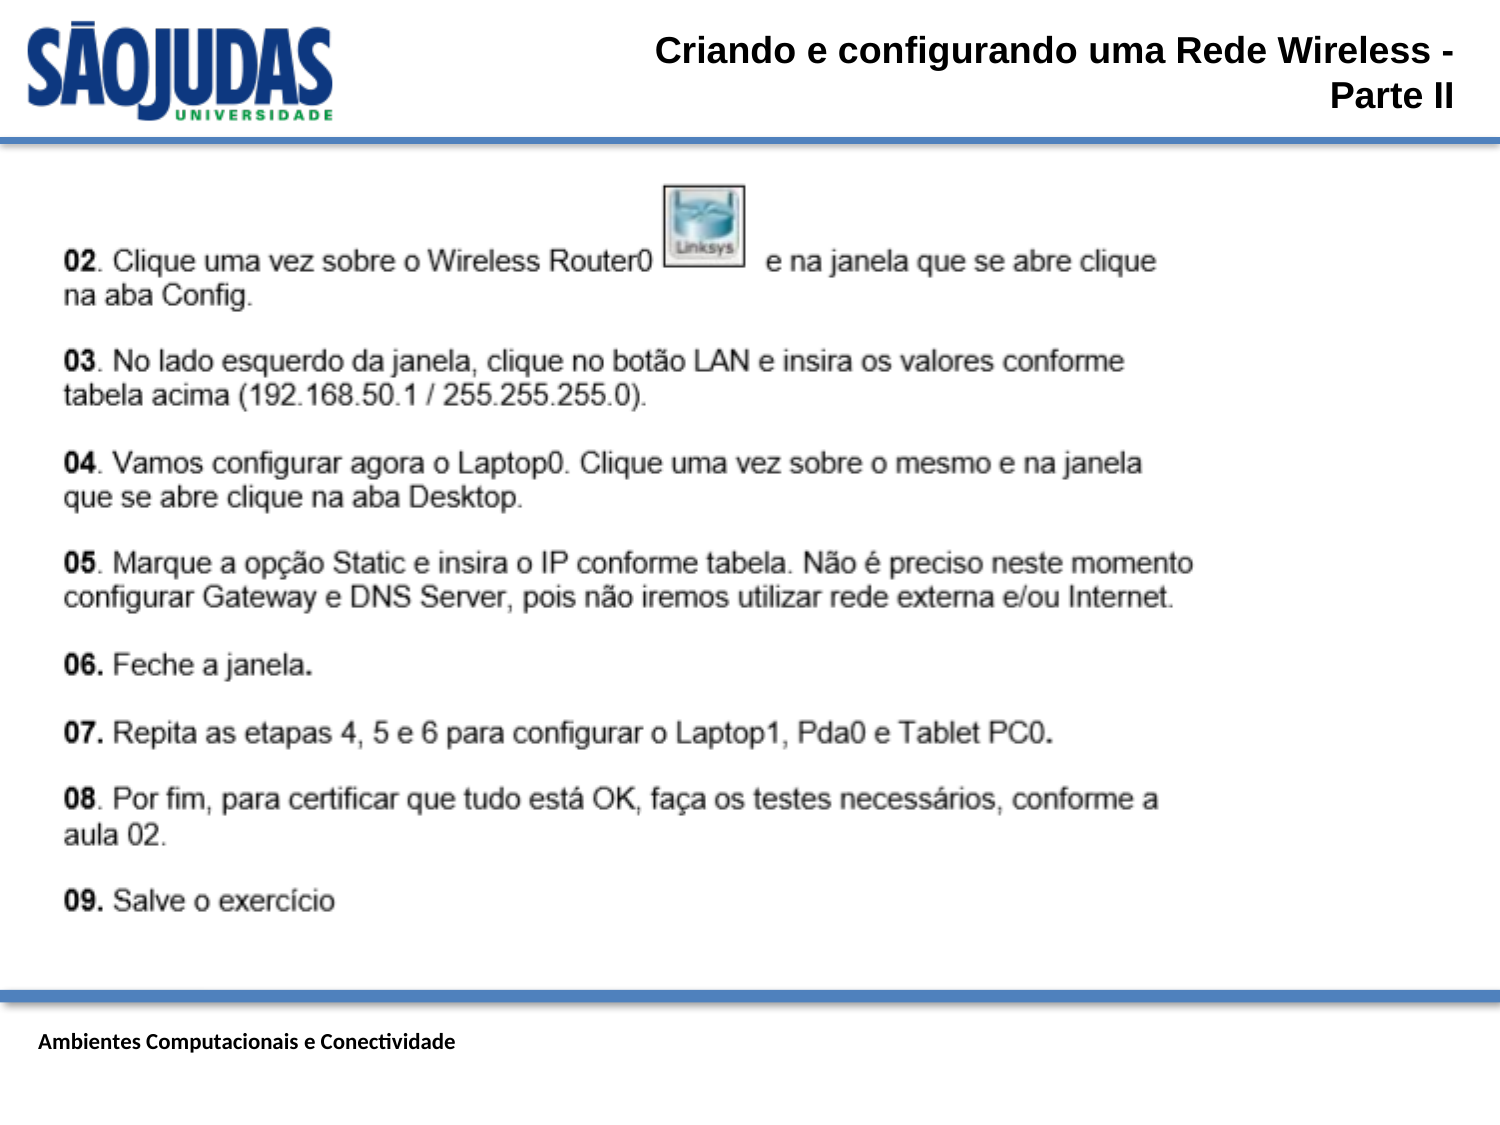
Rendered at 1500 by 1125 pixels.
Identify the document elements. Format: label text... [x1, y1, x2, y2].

picture [23, 0, 336, 129]
title Criando e configurando uma Rede Wireless - Parte II [562, 19, 1470, 125]
picture [52, 172, 1200, 938]
